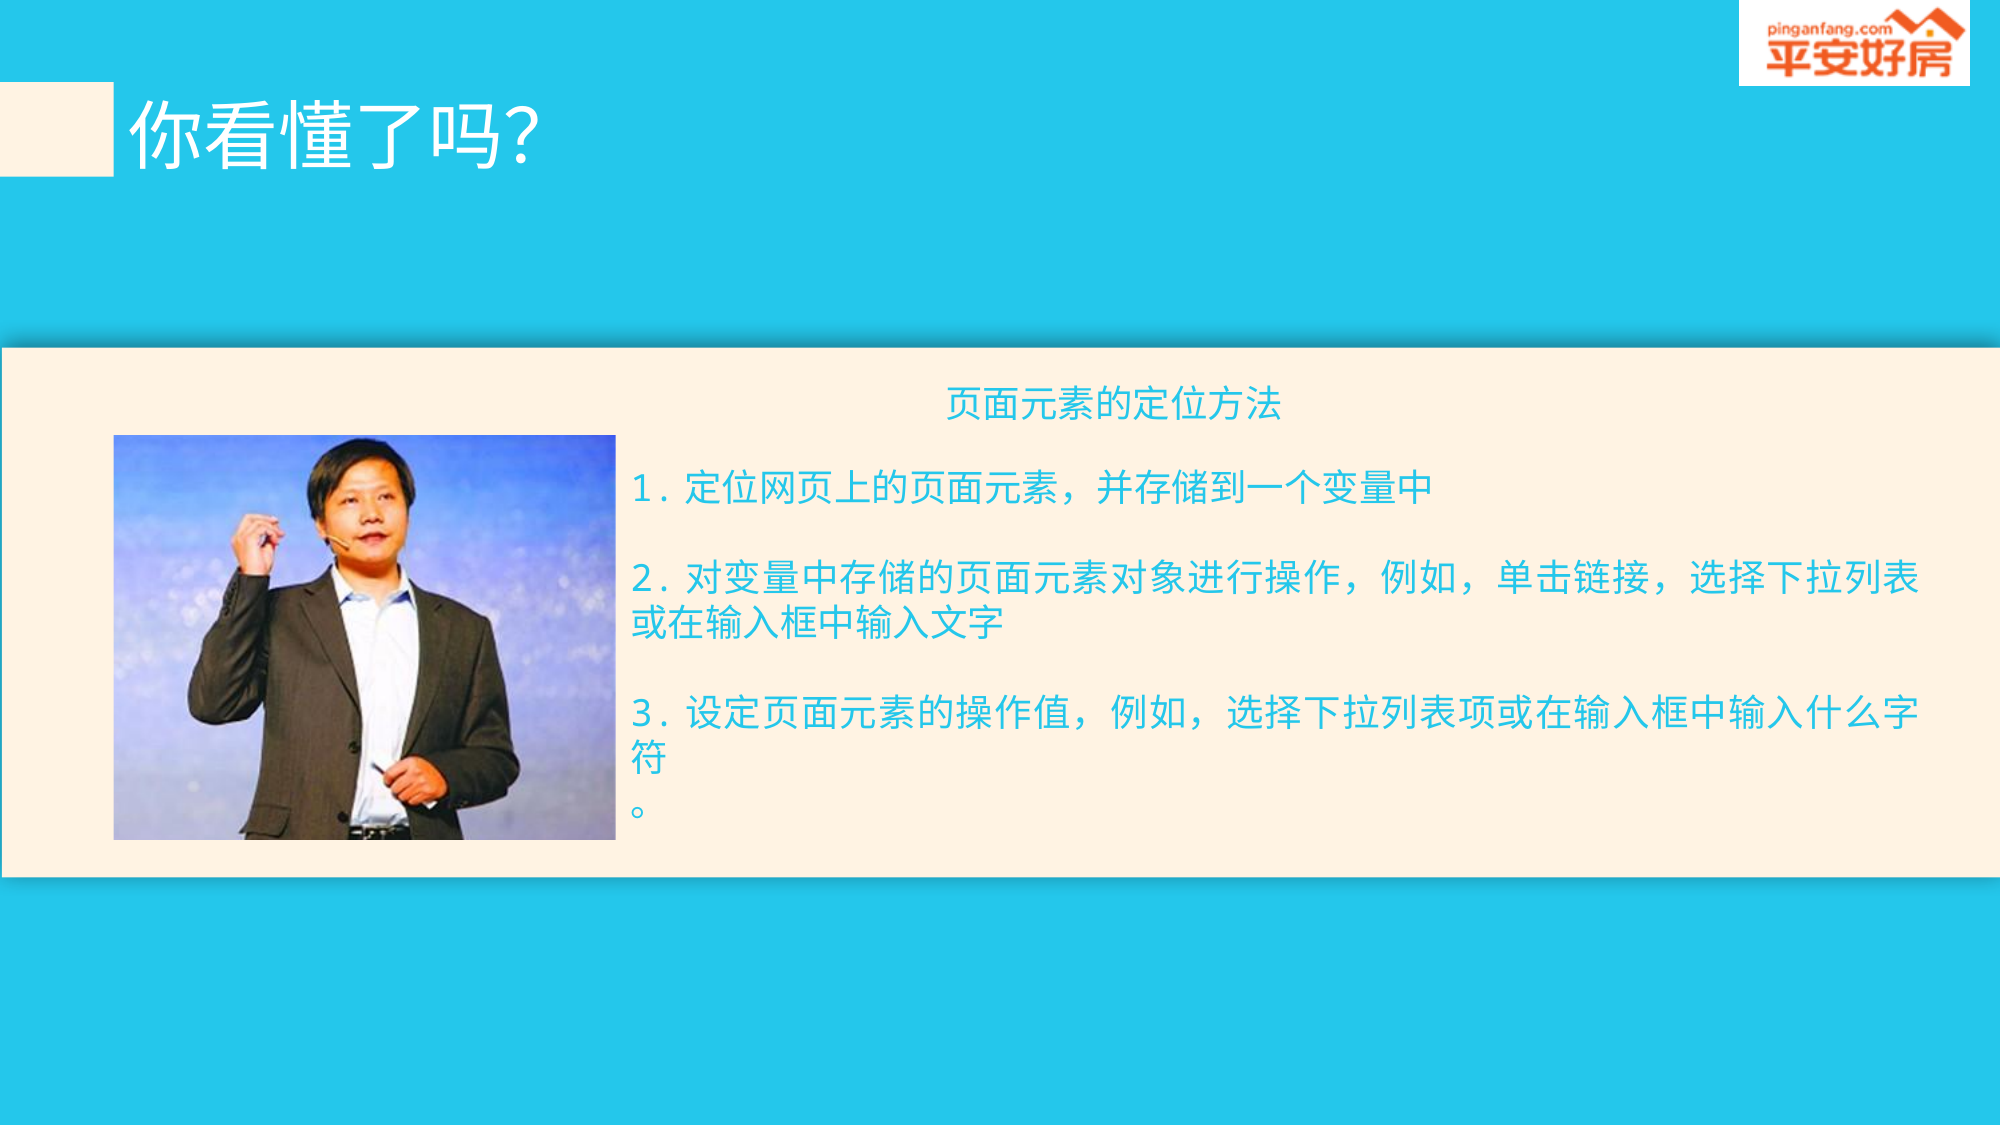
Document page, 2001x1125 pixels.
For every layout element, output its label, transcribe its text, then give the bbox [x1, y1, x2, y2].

picture [1739, 0, 1970, 86]
picture [113, 435, 616, 840]
text_box 页面元素的定位方法 [870, 372, 1542, 478]
text_box [1, 347, 2000, 878]
text_box 1.定位网页上的页面元素，并存储到一个变量中 2.对变量中存储的页面元素对象进行操作，例如，单击链接，选择下拉列表或在输入框中输入文字 3.设定页面元素的操作值，例如，选择下拉列表项或在输入框中输入什么字符 。 [616, 456, 1937, 832]
text_box [0, 81, 113, 178]
text_box 你看懂了吗？ [113, 81, 1136, 187]
